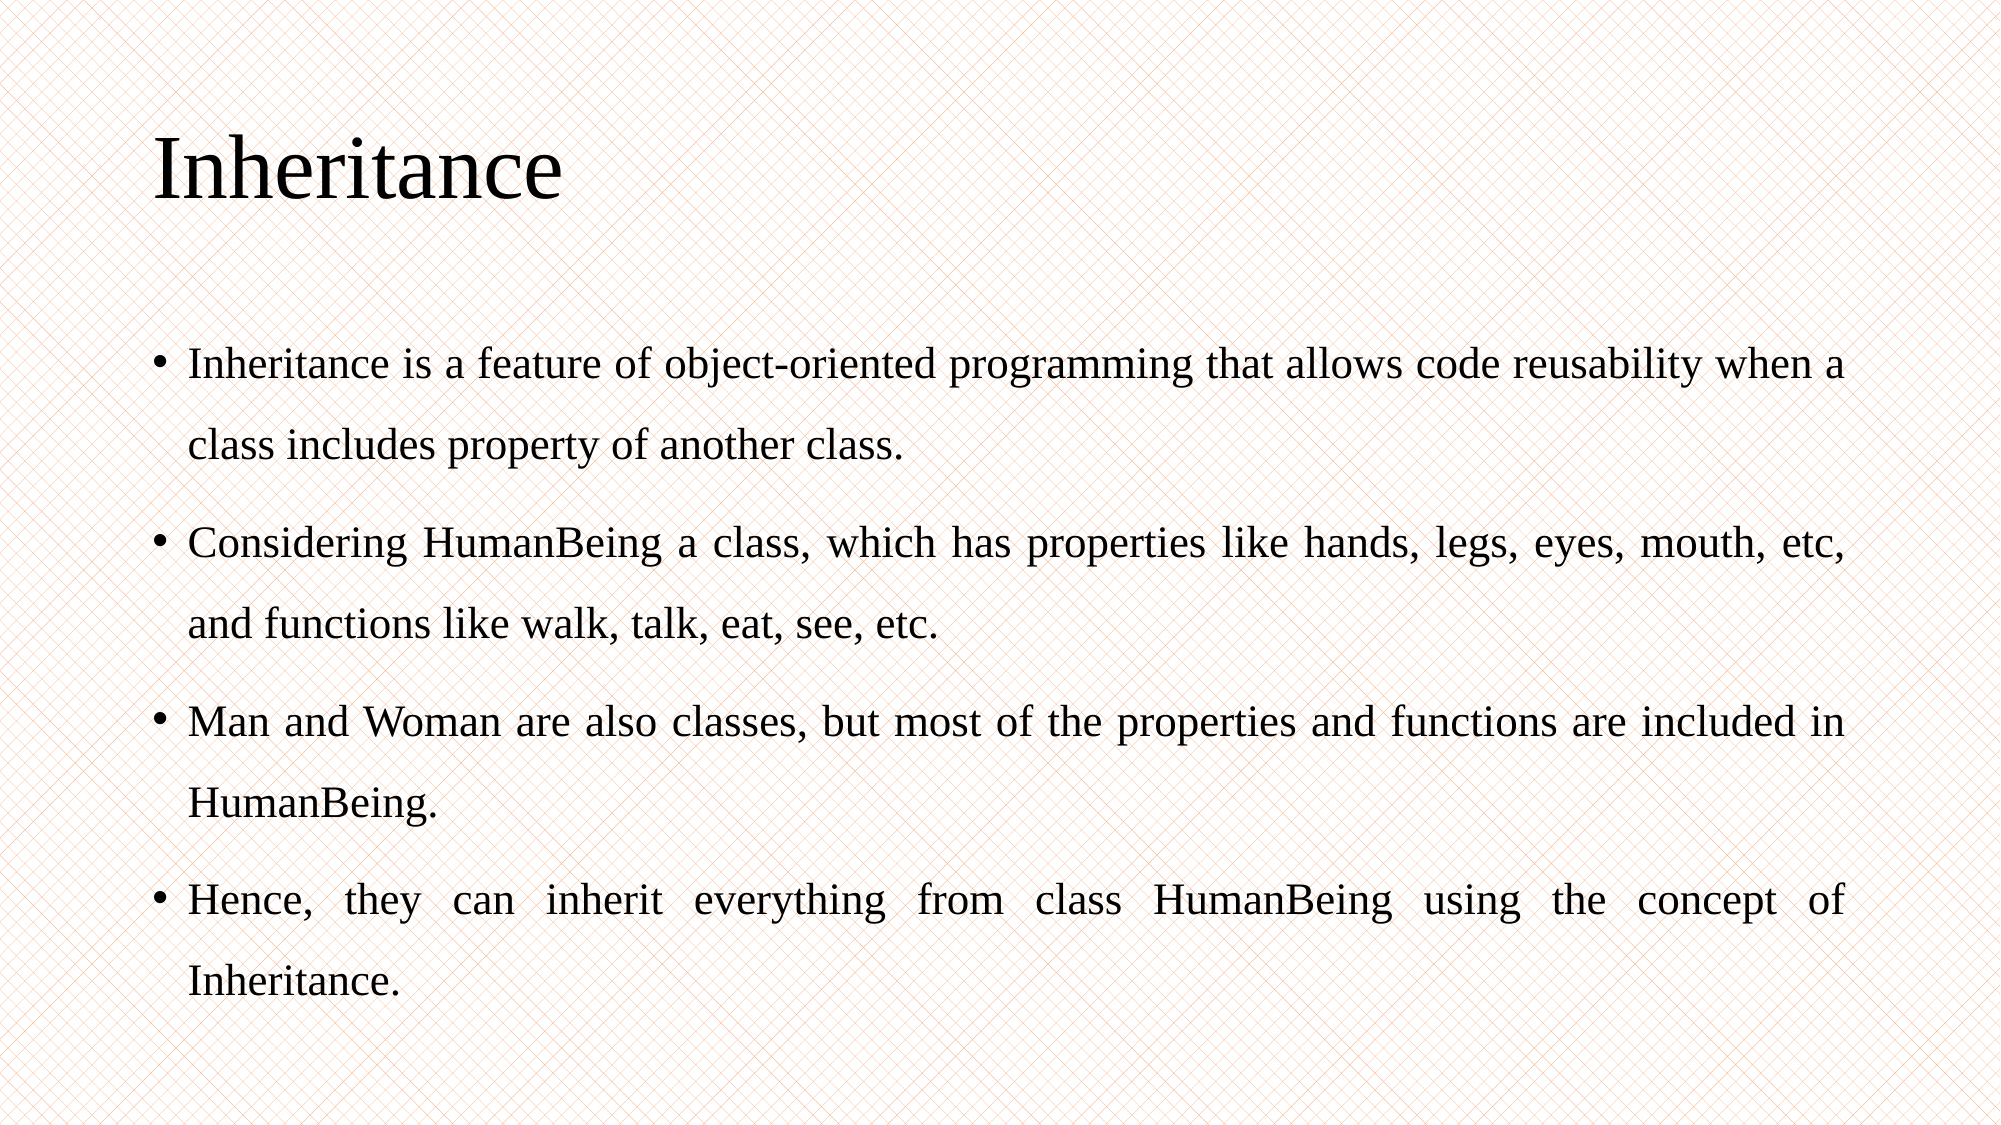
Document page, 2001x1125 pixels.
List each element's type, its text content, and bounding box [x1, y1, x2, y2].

list Inheritance is a feature of object-oriented programming that allows code reusability when a class includes property of another class. Considering HumanBeing a class, which has properties like hands, legs, eyes, mouth, etc, and functions like walk, talk, eat, see, etc. Man and Woman are also classes, but most of the properties and functions are included in HumanBeing. Hence, they can inherit everything from class HumanBeing using the concept of Inheritance. [137, 299, 1863, 1014]
title Inheritance [137, 59, 1863, 278]
